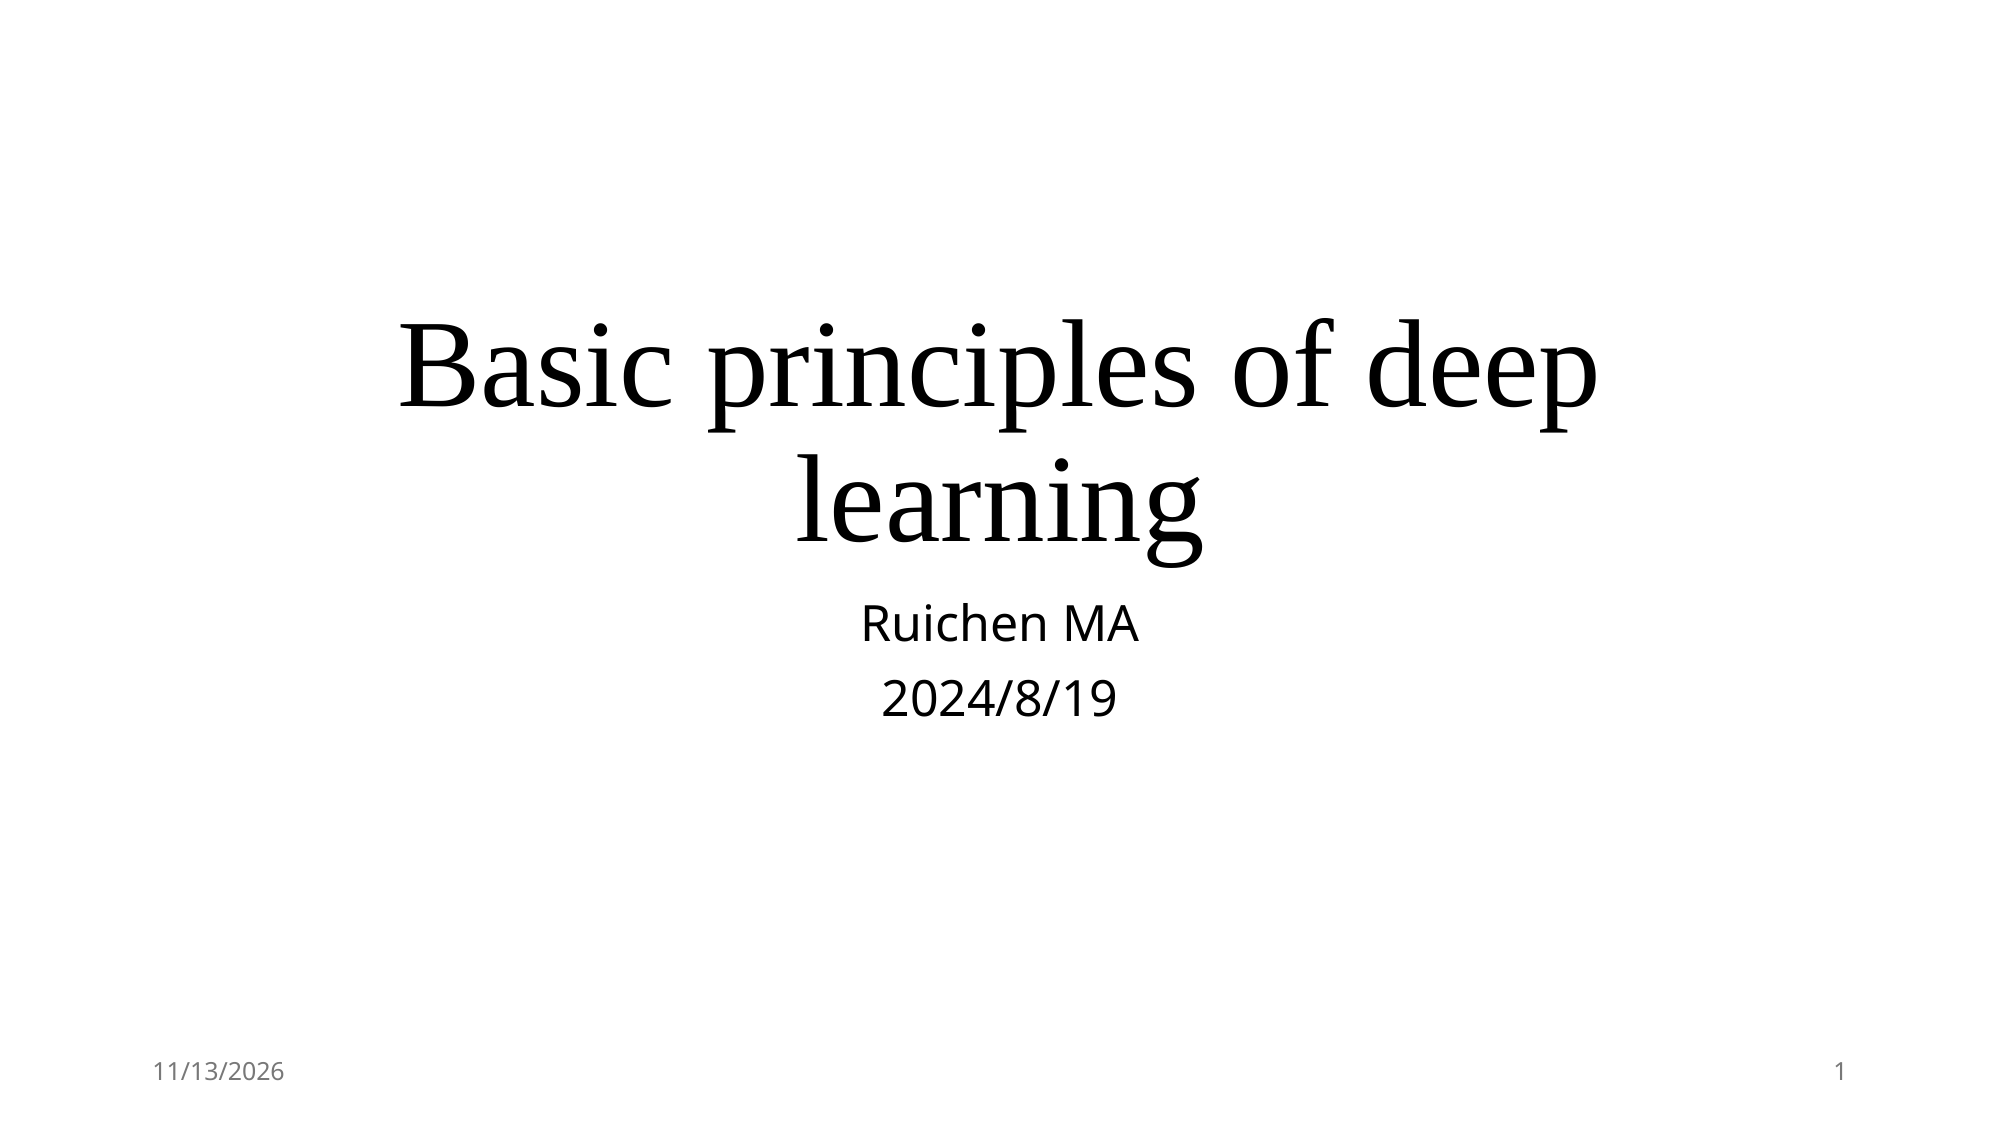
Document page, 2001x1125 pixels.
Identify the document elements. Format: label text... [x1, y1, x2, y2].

slide_number 1 [1412, 1042, 1863, 1103]
title Basic principles of deep learning [249, 184, 1750, 576]
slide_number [137, 1042, 588, 1103]
subtitle Ruichen MA 2024/8/19 [249, 590, 1750, 863]
